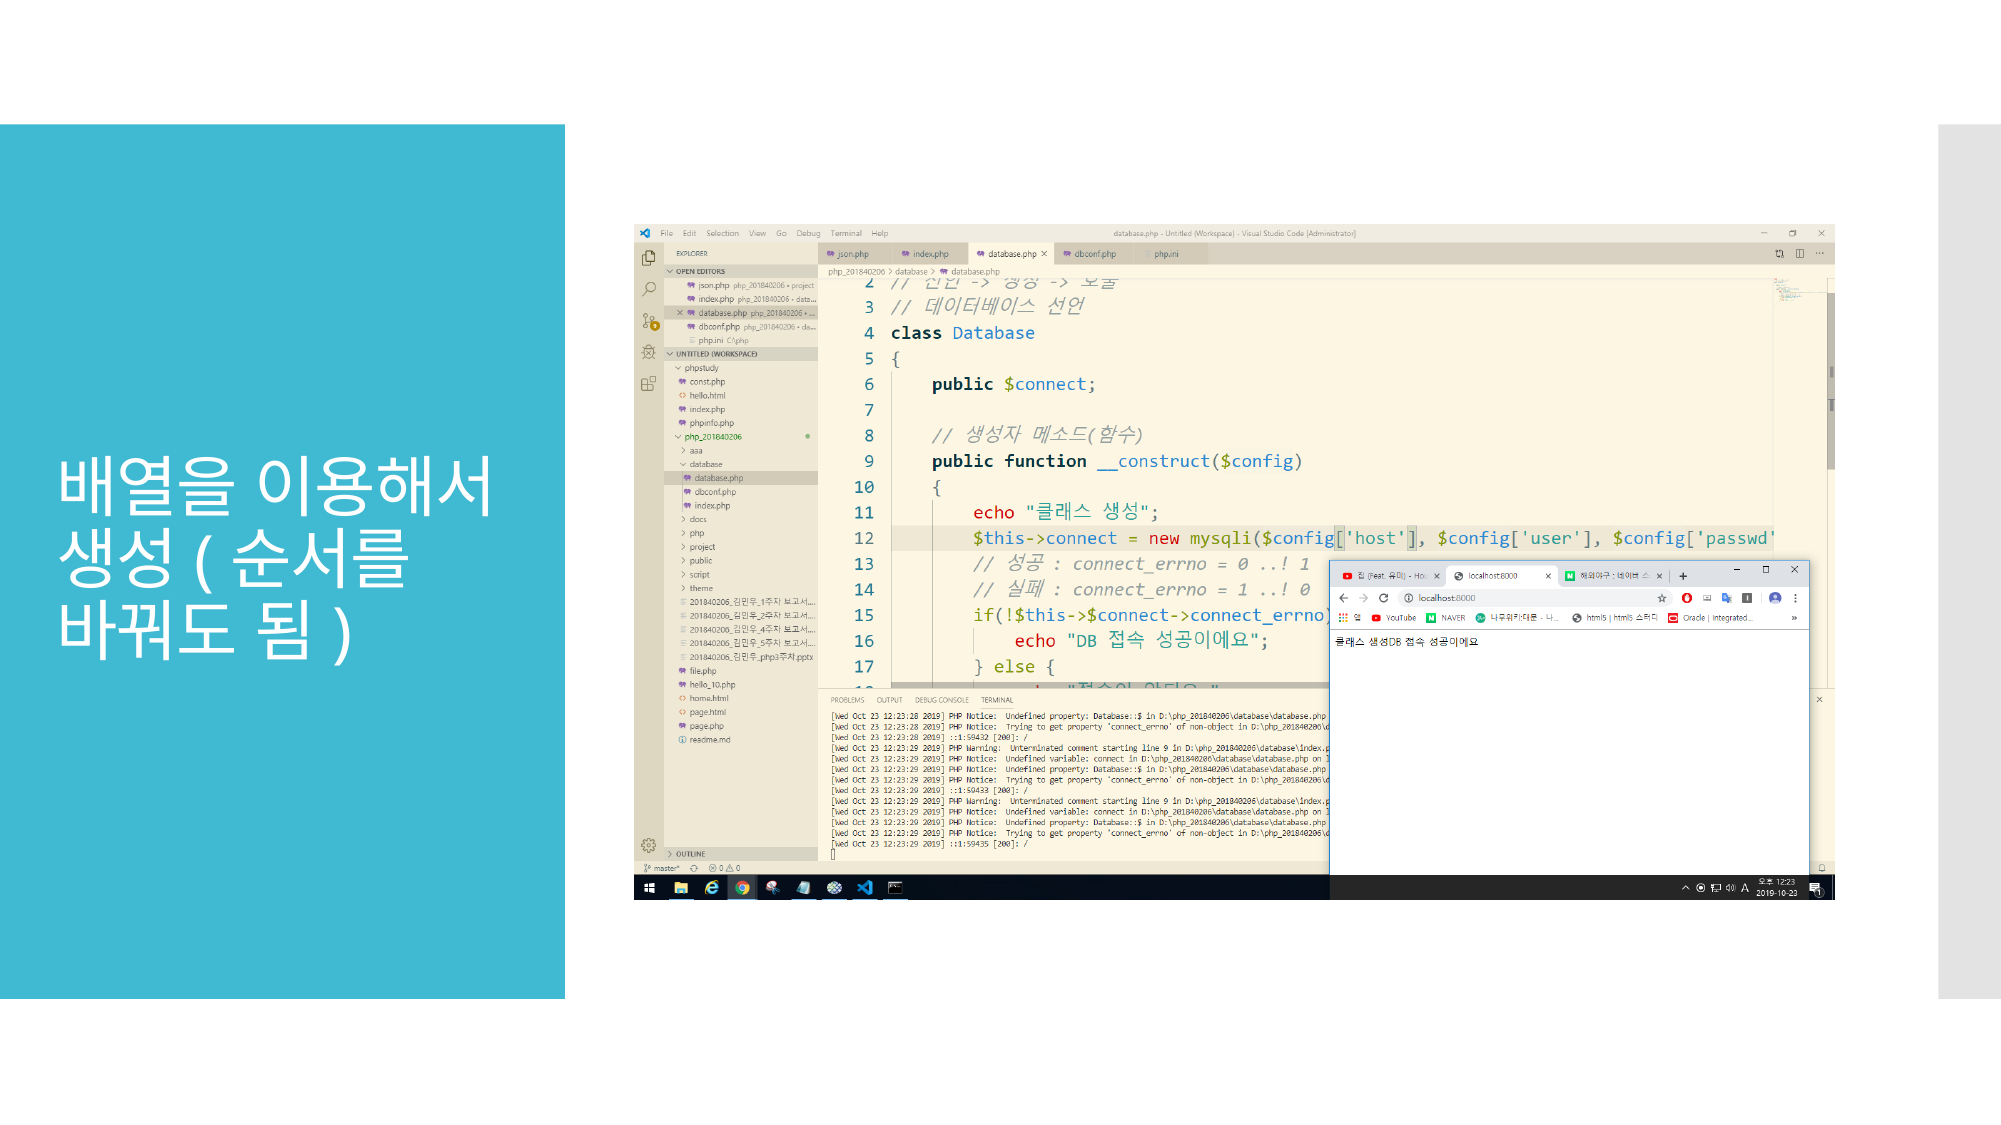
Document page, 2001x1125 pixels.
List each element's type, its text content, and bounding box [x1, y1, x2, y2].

title 배열을 이용해서 생성(순서를 바꿔도 됨) [41, 184, 525, 940]
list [634, 223, 1835, 900]
